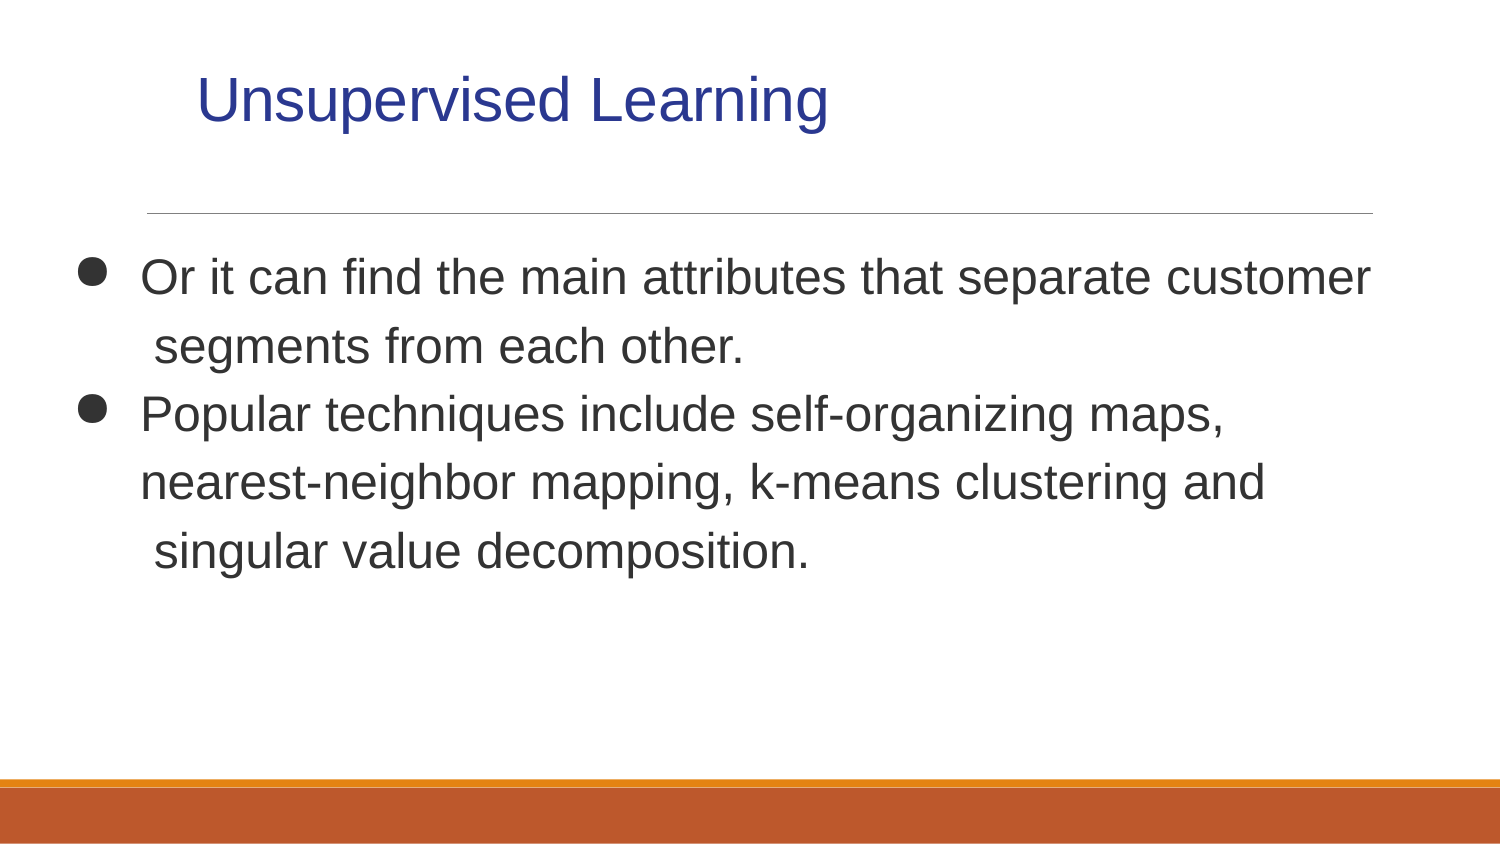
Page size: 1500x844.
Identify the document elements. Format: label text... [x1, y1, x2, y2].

text_box Or it can find the main attributes that separate customer segments from each other. Popular techniques include self-organizing maps, nearest-neighbor mapping, k-means clustering and singular value decomposition. [70, 234, 1375, 579]
title Unsupervised Learning [193, 0, 831, 135]
